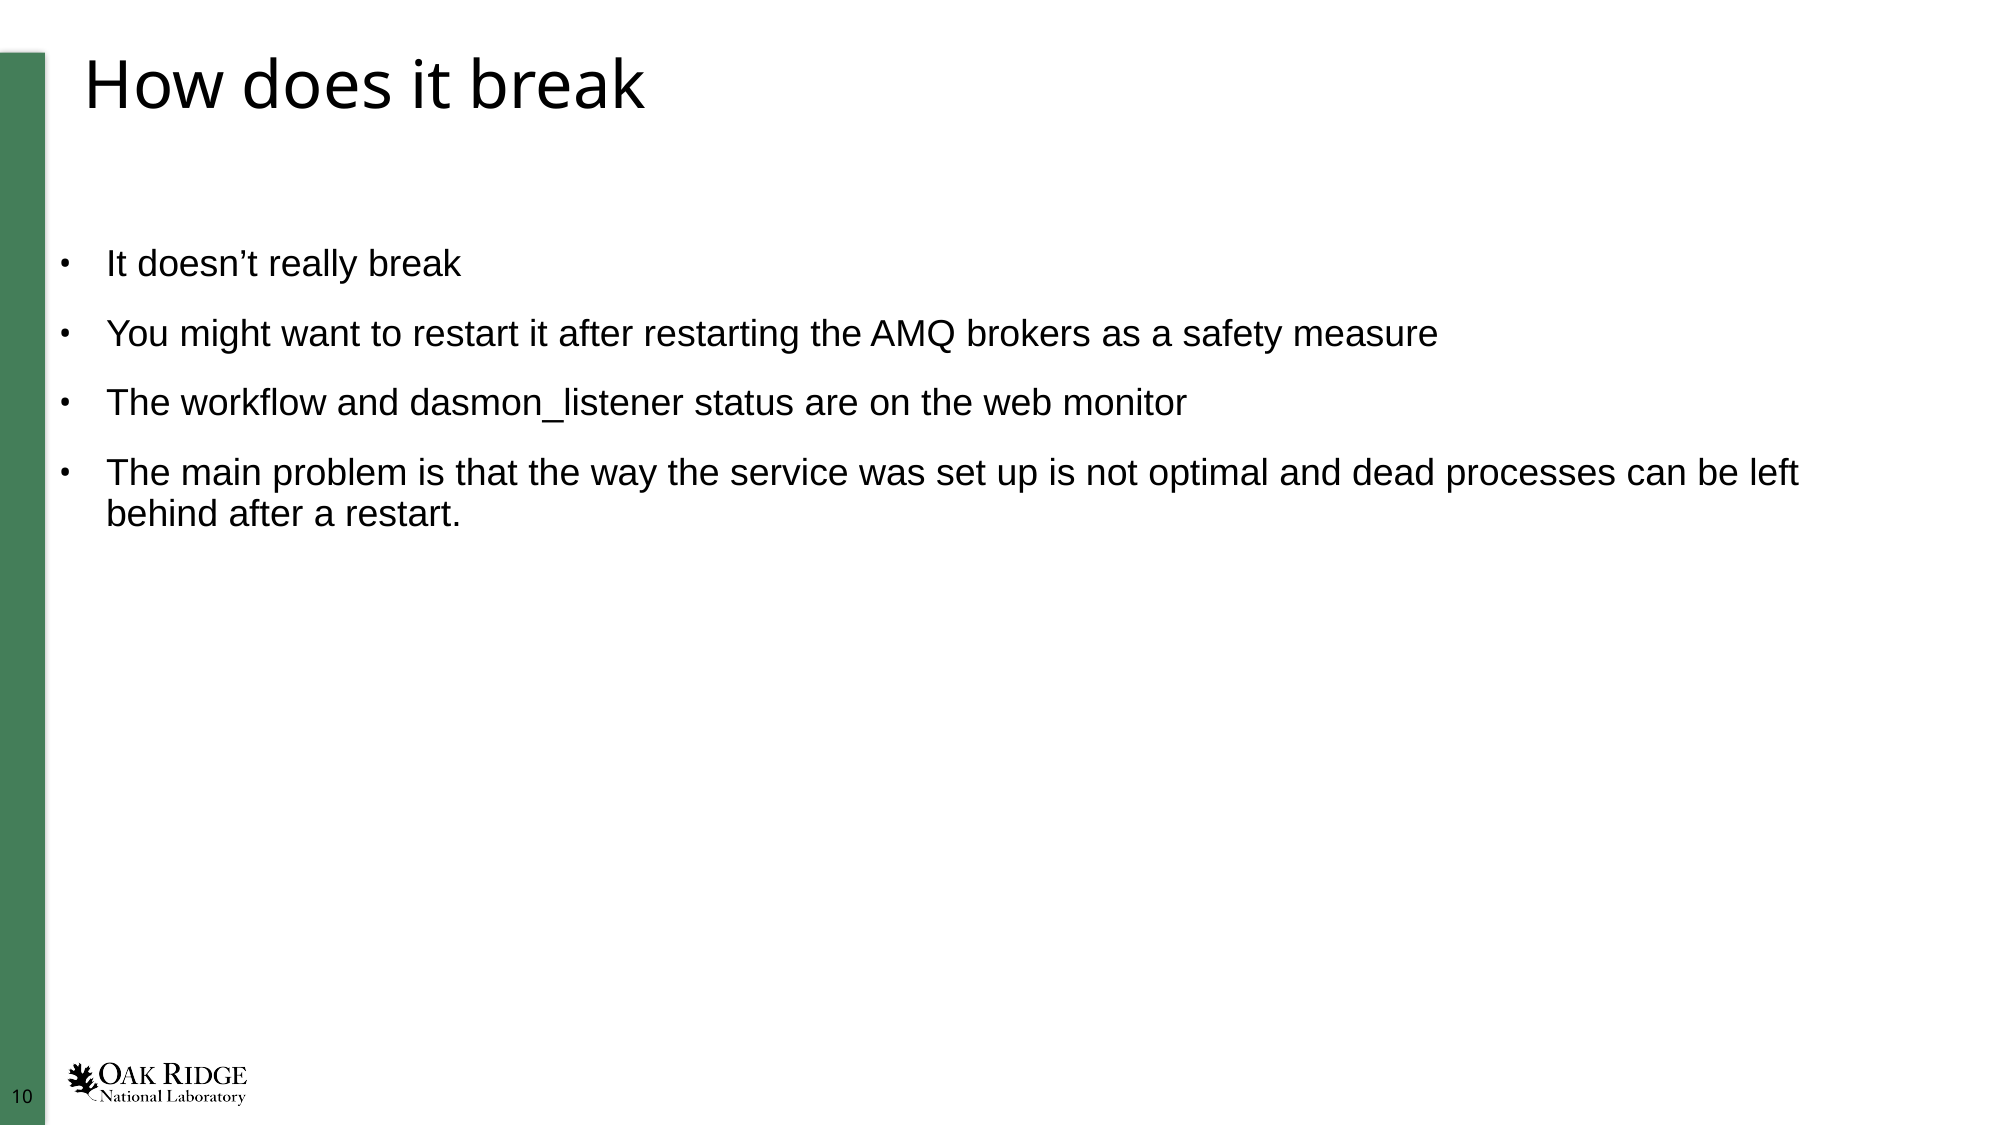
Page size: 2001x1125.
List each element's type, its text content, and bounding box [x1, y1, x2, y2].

list It doesn’t really break You might want to restart it after restarting the AMQ brokers as a safety measure The workflow and dasmon_listener status are on the web monitor The main problem is that the way the service was set up is not optimal and dead processes can be left behind after a restart. [43, 236, 1935, 926]
title How does it break [68, 43, 1958, 132]
picture [67, 1062, 247, 1106]
